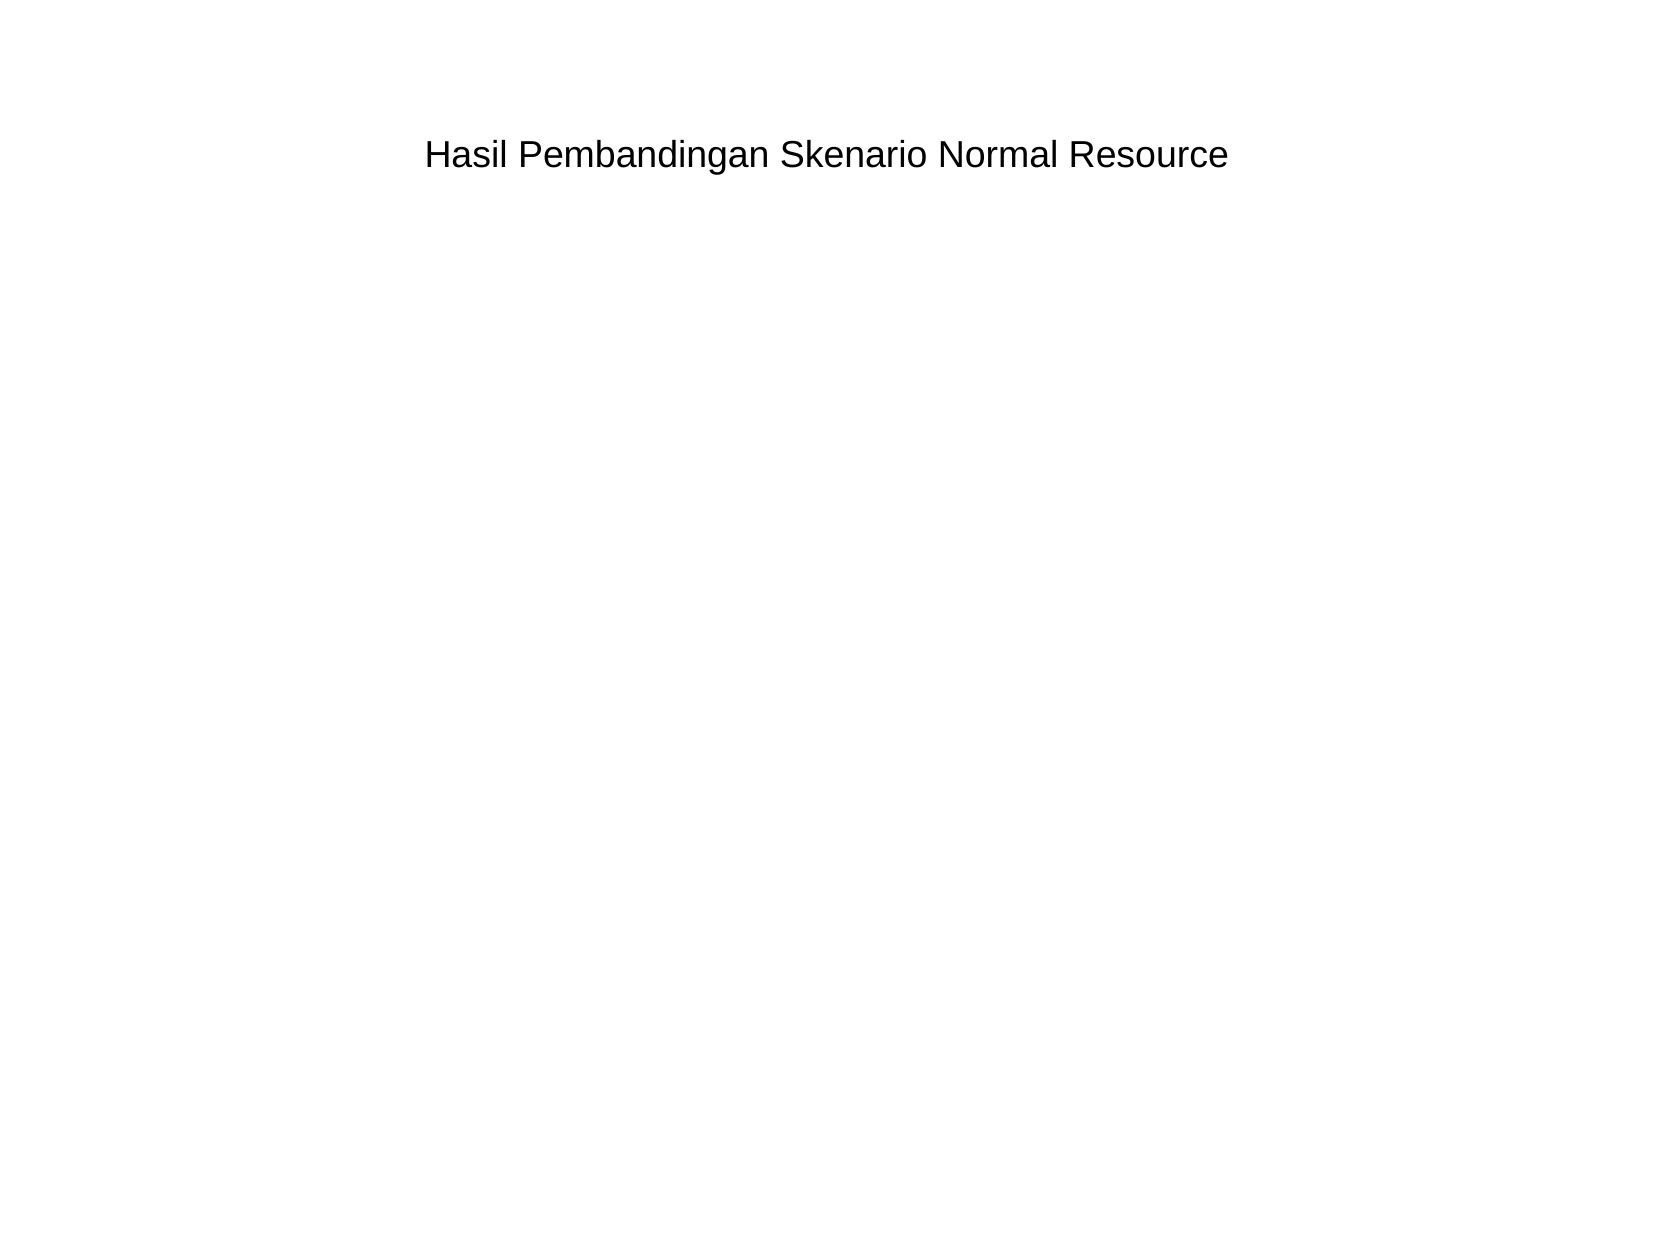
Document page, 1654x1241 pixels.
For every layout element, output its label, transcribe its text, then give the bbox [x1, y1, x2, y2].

text_box Hasil Pembandingan Skenario Normal Resource [82, 49, 1571, 257]
